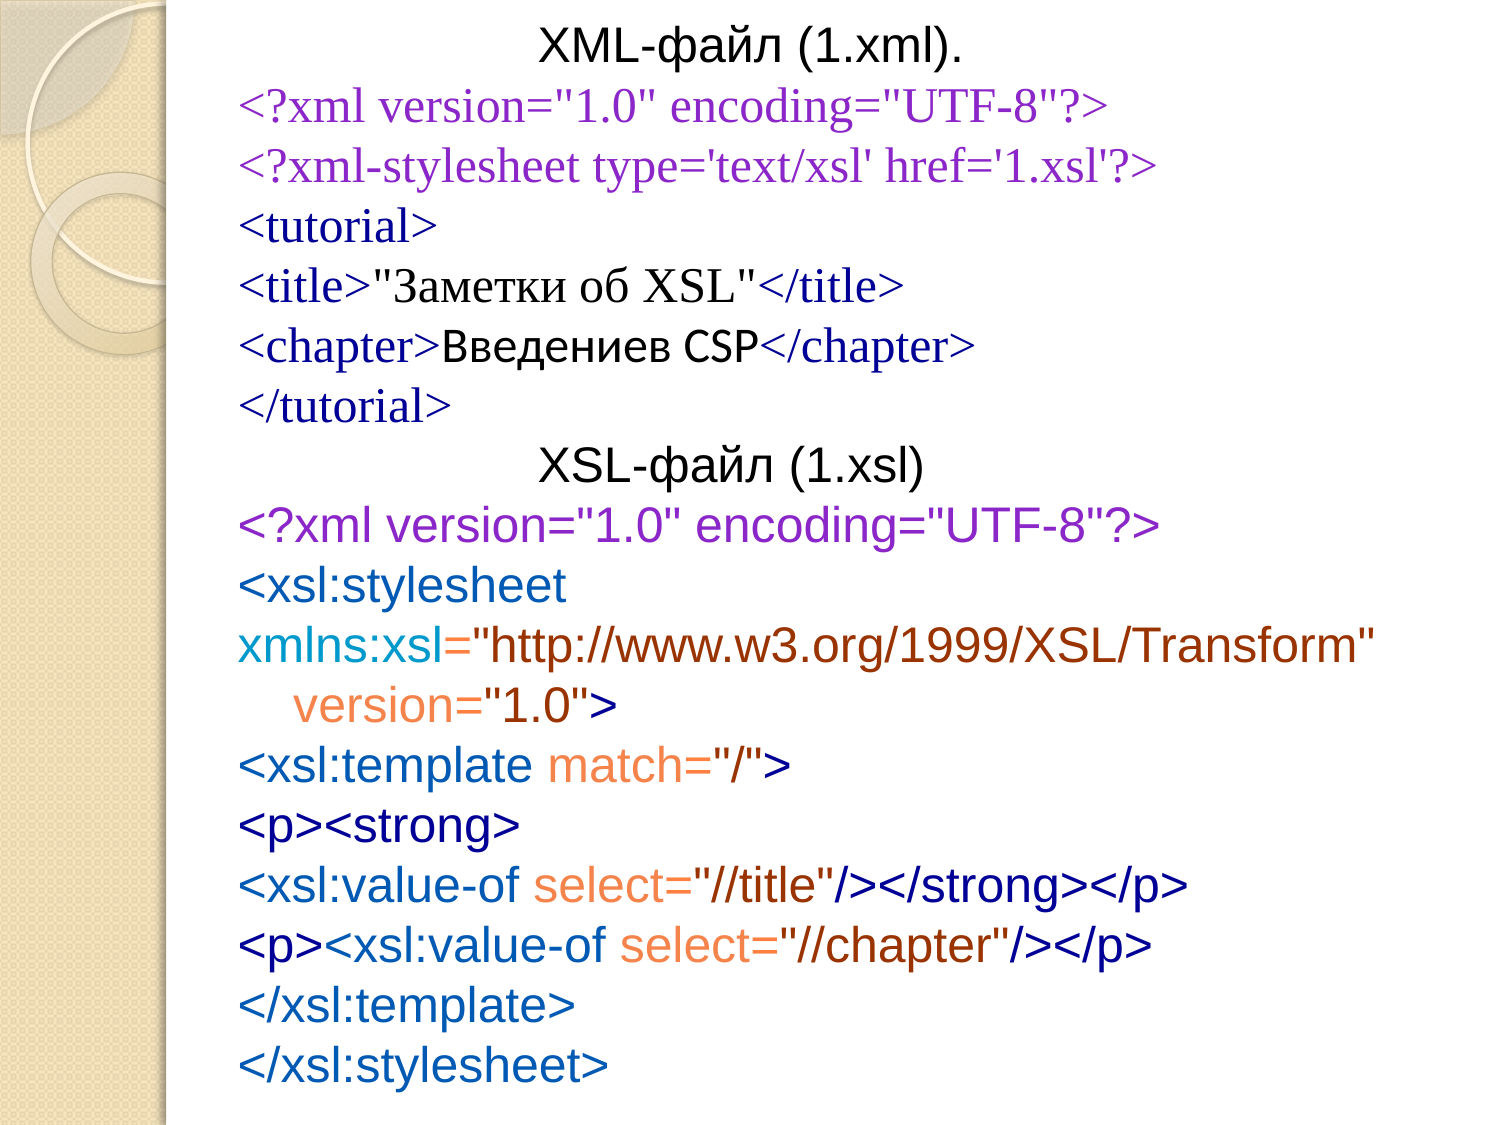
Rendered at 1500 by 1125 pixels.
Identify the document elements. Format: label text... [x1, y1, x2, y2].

text_box XML-файл (1.xml). <?xml version="1.0" encoding="UTF-8"?> <?xml-stylesheet type='text/xsl' href='1.xsl'?> <tutorial> <title>"Заметки об XSL"</title> <chapter>Введениев CSP</chapter> </tutorial> XSL-файл (1.xsl) <?xml version="1.0" encoding="UTF-8"?> <xsl:stylesheet xmlns:xsl="http://www.w3.org/1999/XSL/Transform" version="1.0"> <xsl:template match="/"> <p><strong> <xsl:value-of select="//title"/></strong></p> <p><xsl:value-of select="//chapter"/></p> </xsl:template> </xsl:stylesheet> [222, 5, 1453, 1101]
